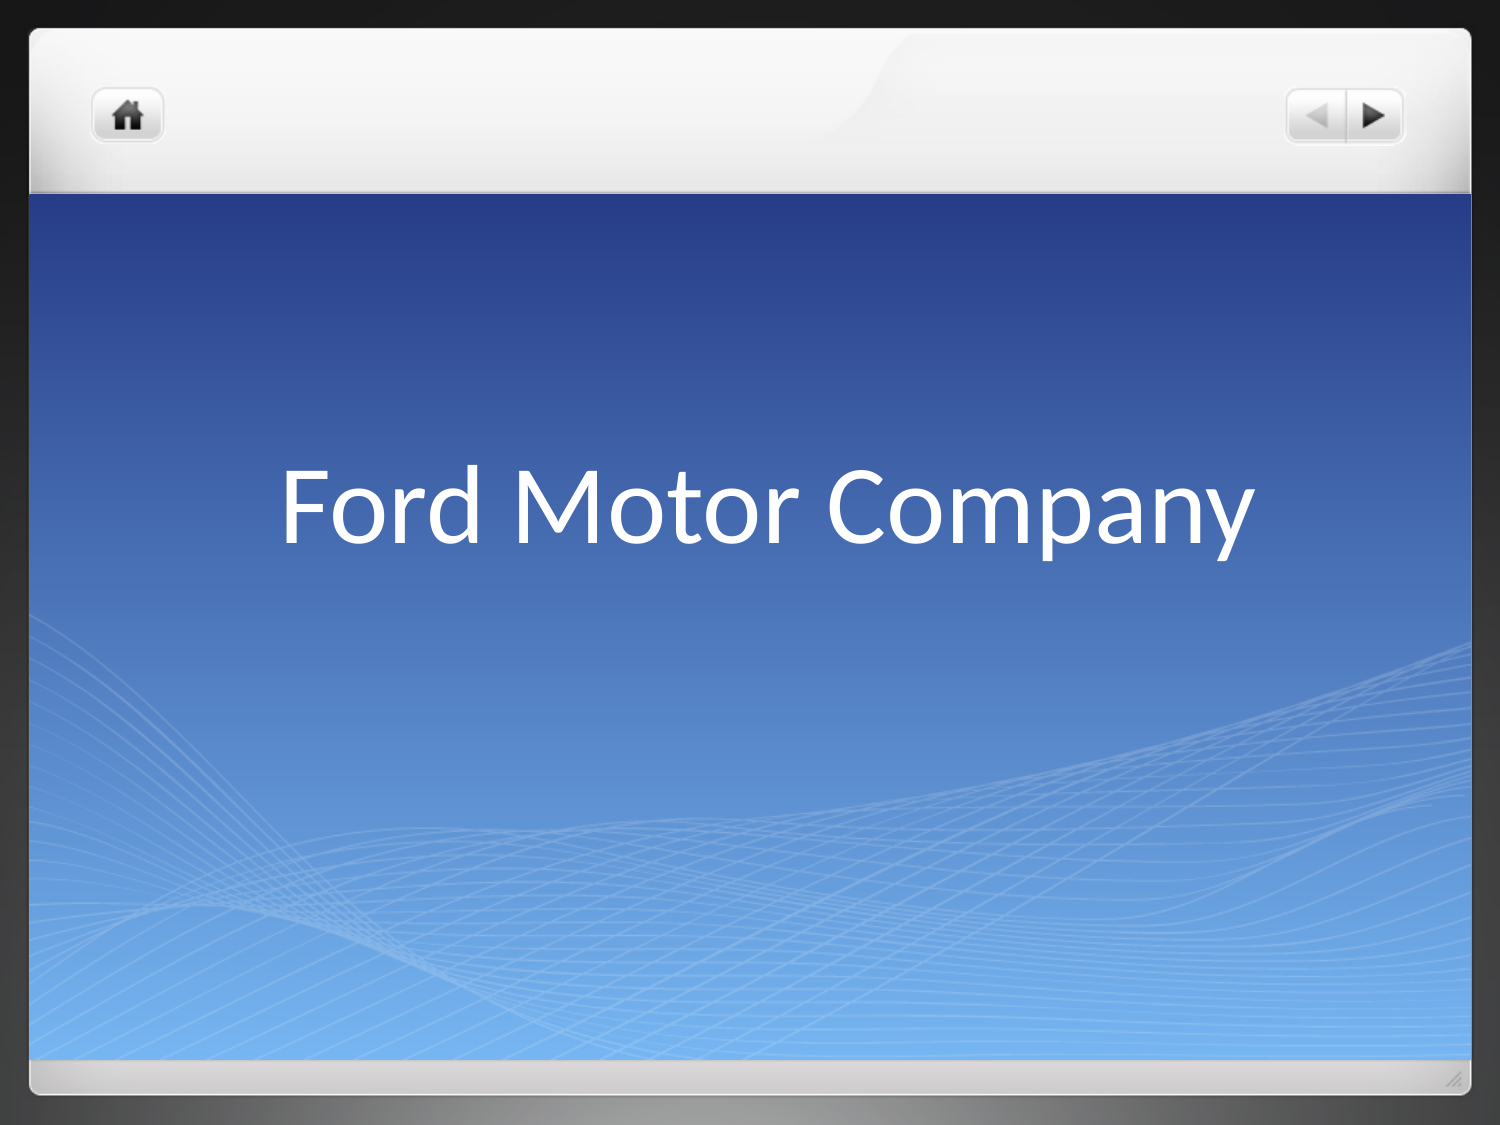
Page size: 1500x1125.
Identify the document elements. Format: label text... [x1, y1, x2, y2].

title Ford Motor Company [86, 308, 1450, 574]
picture [0, 0, 1500, 1125]
